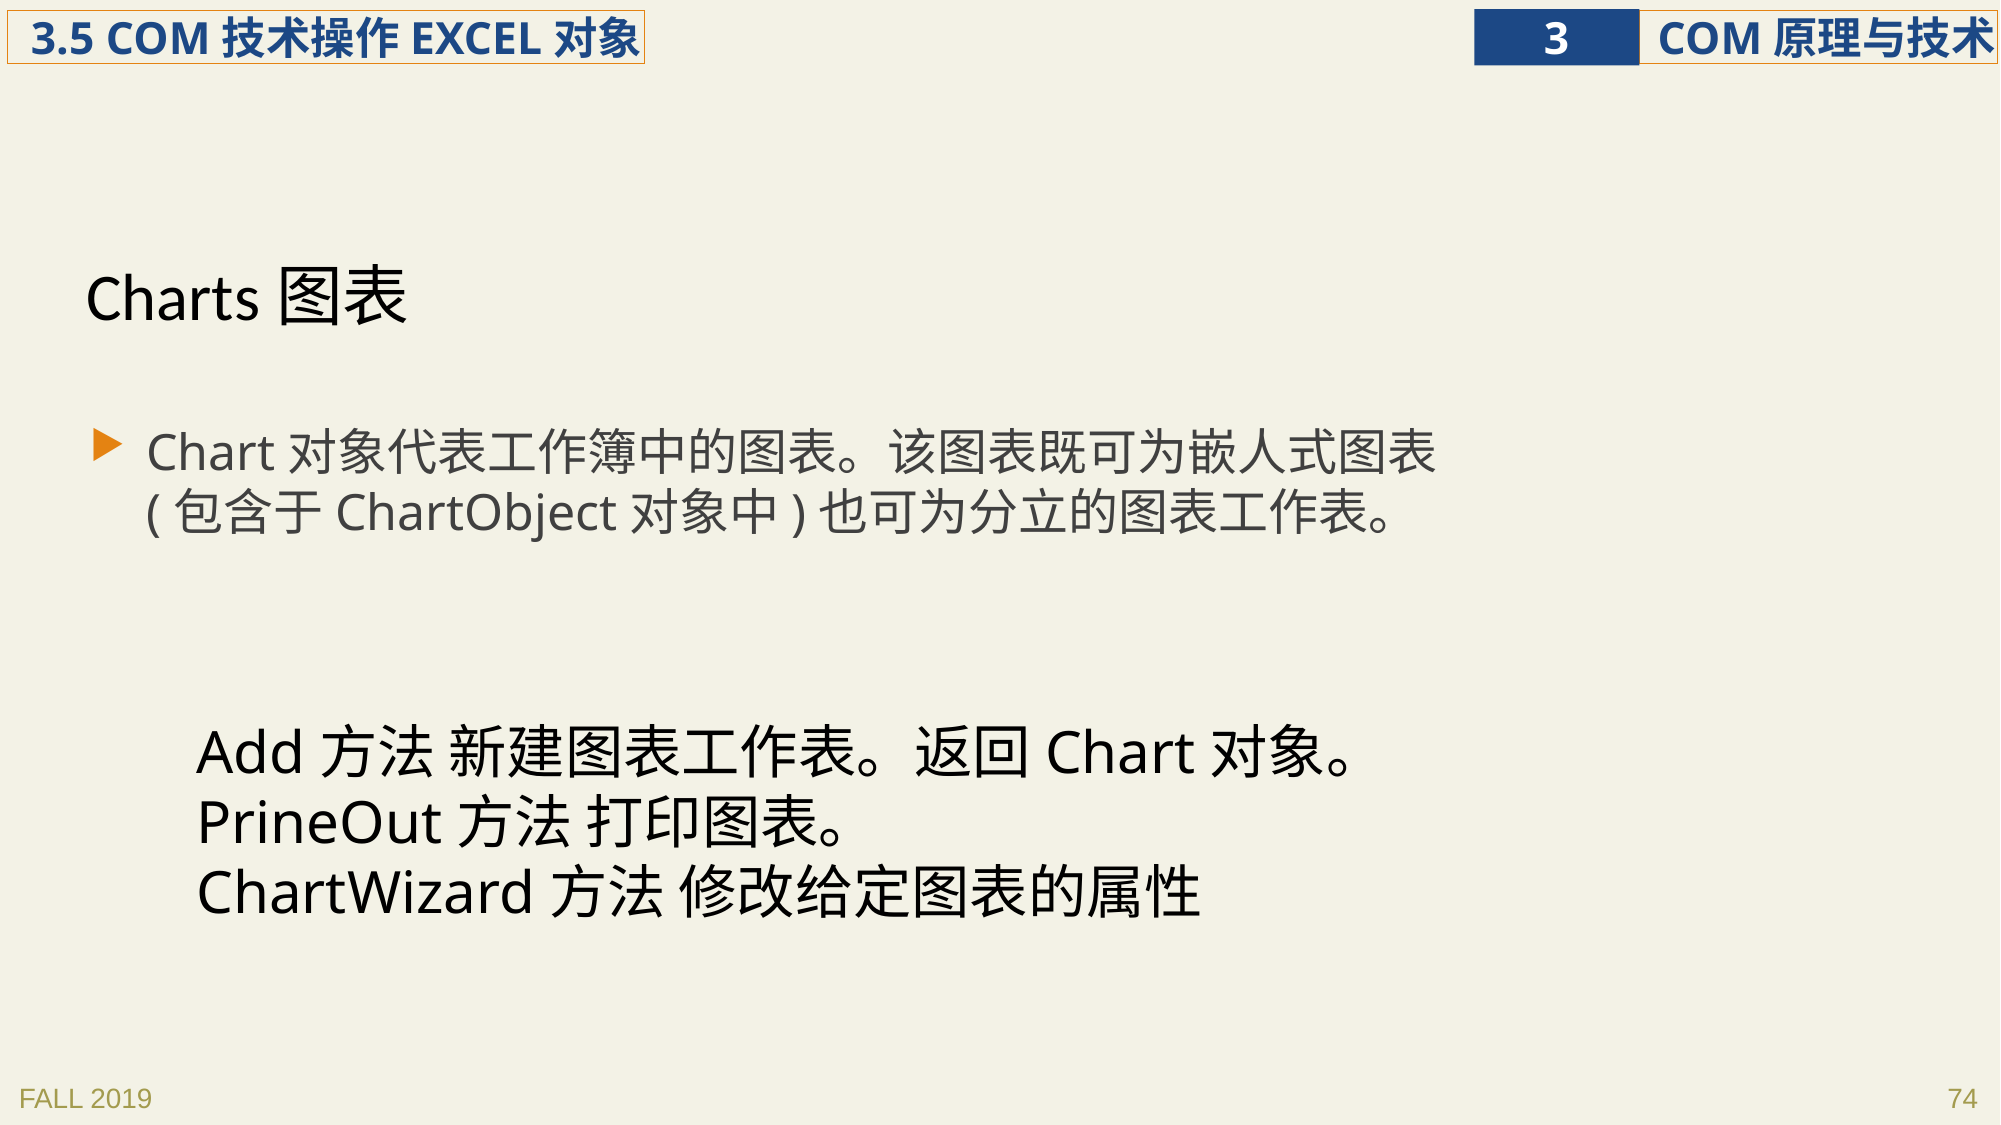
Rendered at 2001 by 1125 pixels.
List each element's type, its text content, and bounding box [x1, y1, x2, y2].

text_box Chart对象代表工作簿中的图表。该图表既可为嵌人式图表(包含于ChartObject对象中)也可为分立的图表工作表。 [74, 412, 1467, 592]
list Add方法 新建图表工作表。返回Chart对象。 PrineOut方法 打印图表。 ChartWizard方法 修改给定图表的属性 [185, 710, 1481, 993]
title Charts图表 [74, 221, 721, 368]
